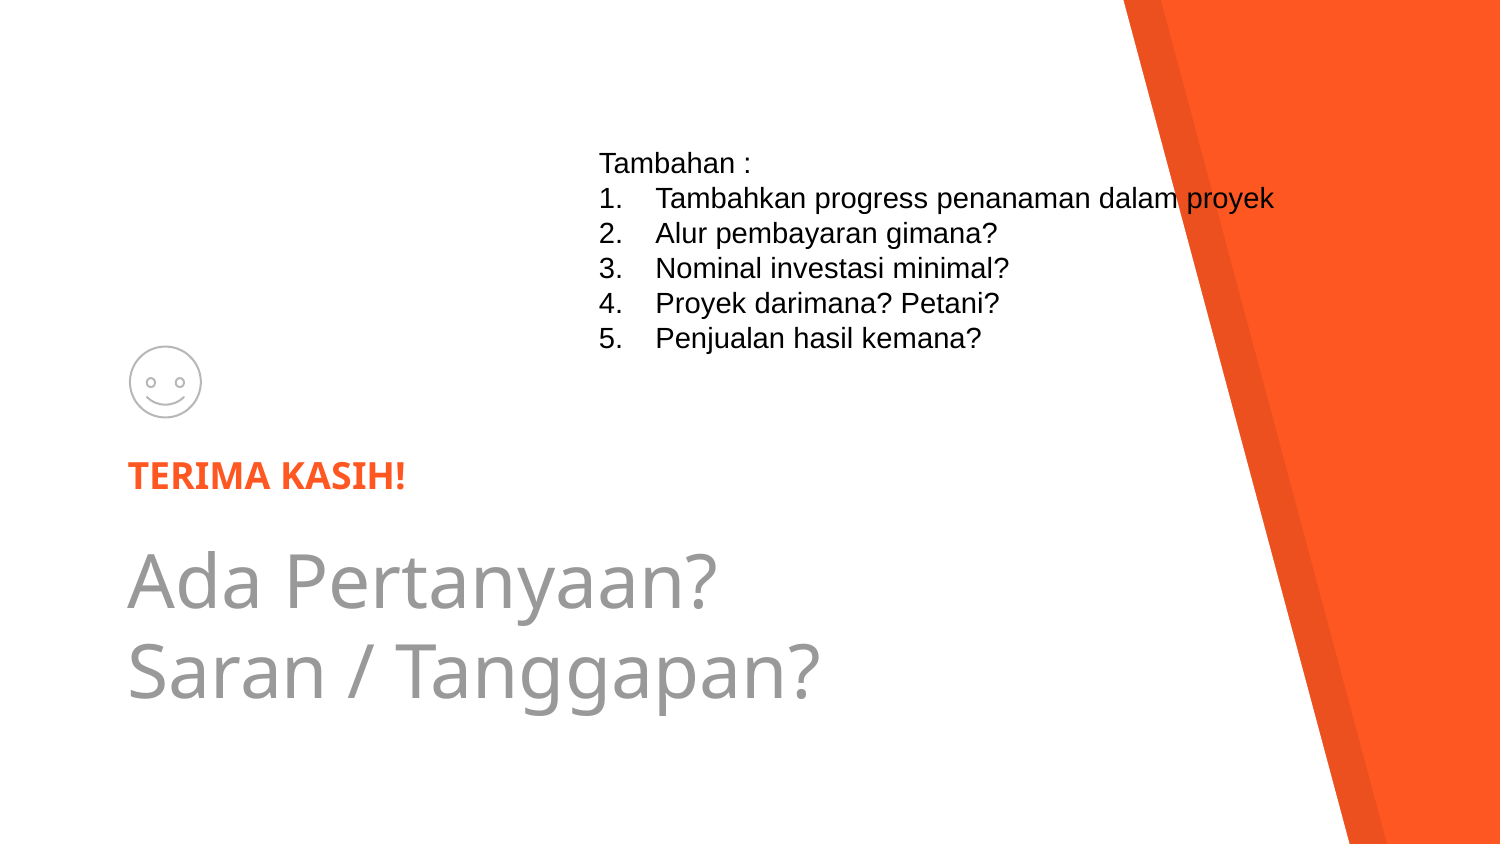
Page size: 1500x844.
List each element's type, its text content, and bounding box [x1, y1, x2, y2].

title TERIMA KASIH! [112, 322, 856, 513]
subtitle Ada Pertanyaan? Saran / Tanggapan? [112, 519, 856, 747]
text_box Tambahan : Tambahkan progress penanaman dalam proyek Alur pembayaran gimana? Nominal investasi minimal? Proyek darimana? Petani? Penjualan hasil kemana? [584, 137, 1291, 432]
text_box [129, 346, 202, 418]
